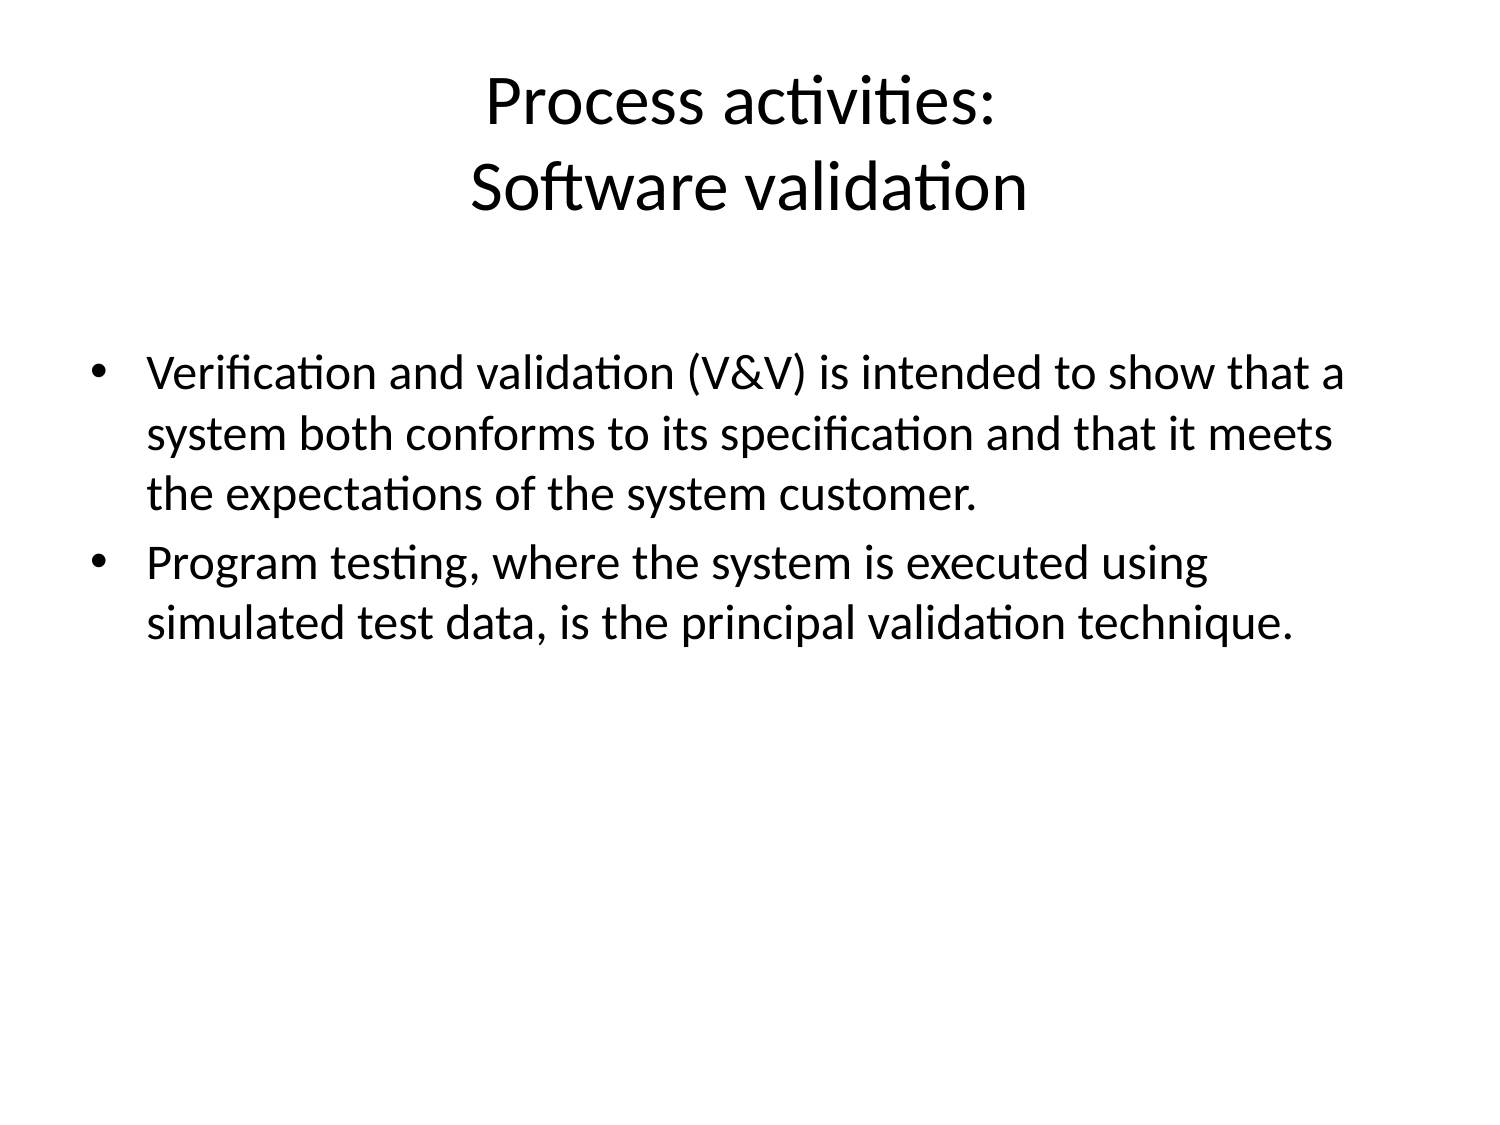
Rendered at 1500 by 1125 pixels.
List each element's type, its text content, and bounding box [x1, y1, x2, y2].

list Verification and validation (V&V) is intended to show that a system both conforms to its specification and that it meets the expectations of the system customer. Program testing, where the system is executed using simulated test data, is the principal validation technique. [75, 262, 1425, 1005]
title Process activities: Software validation [75, 45, 1425, 233]
